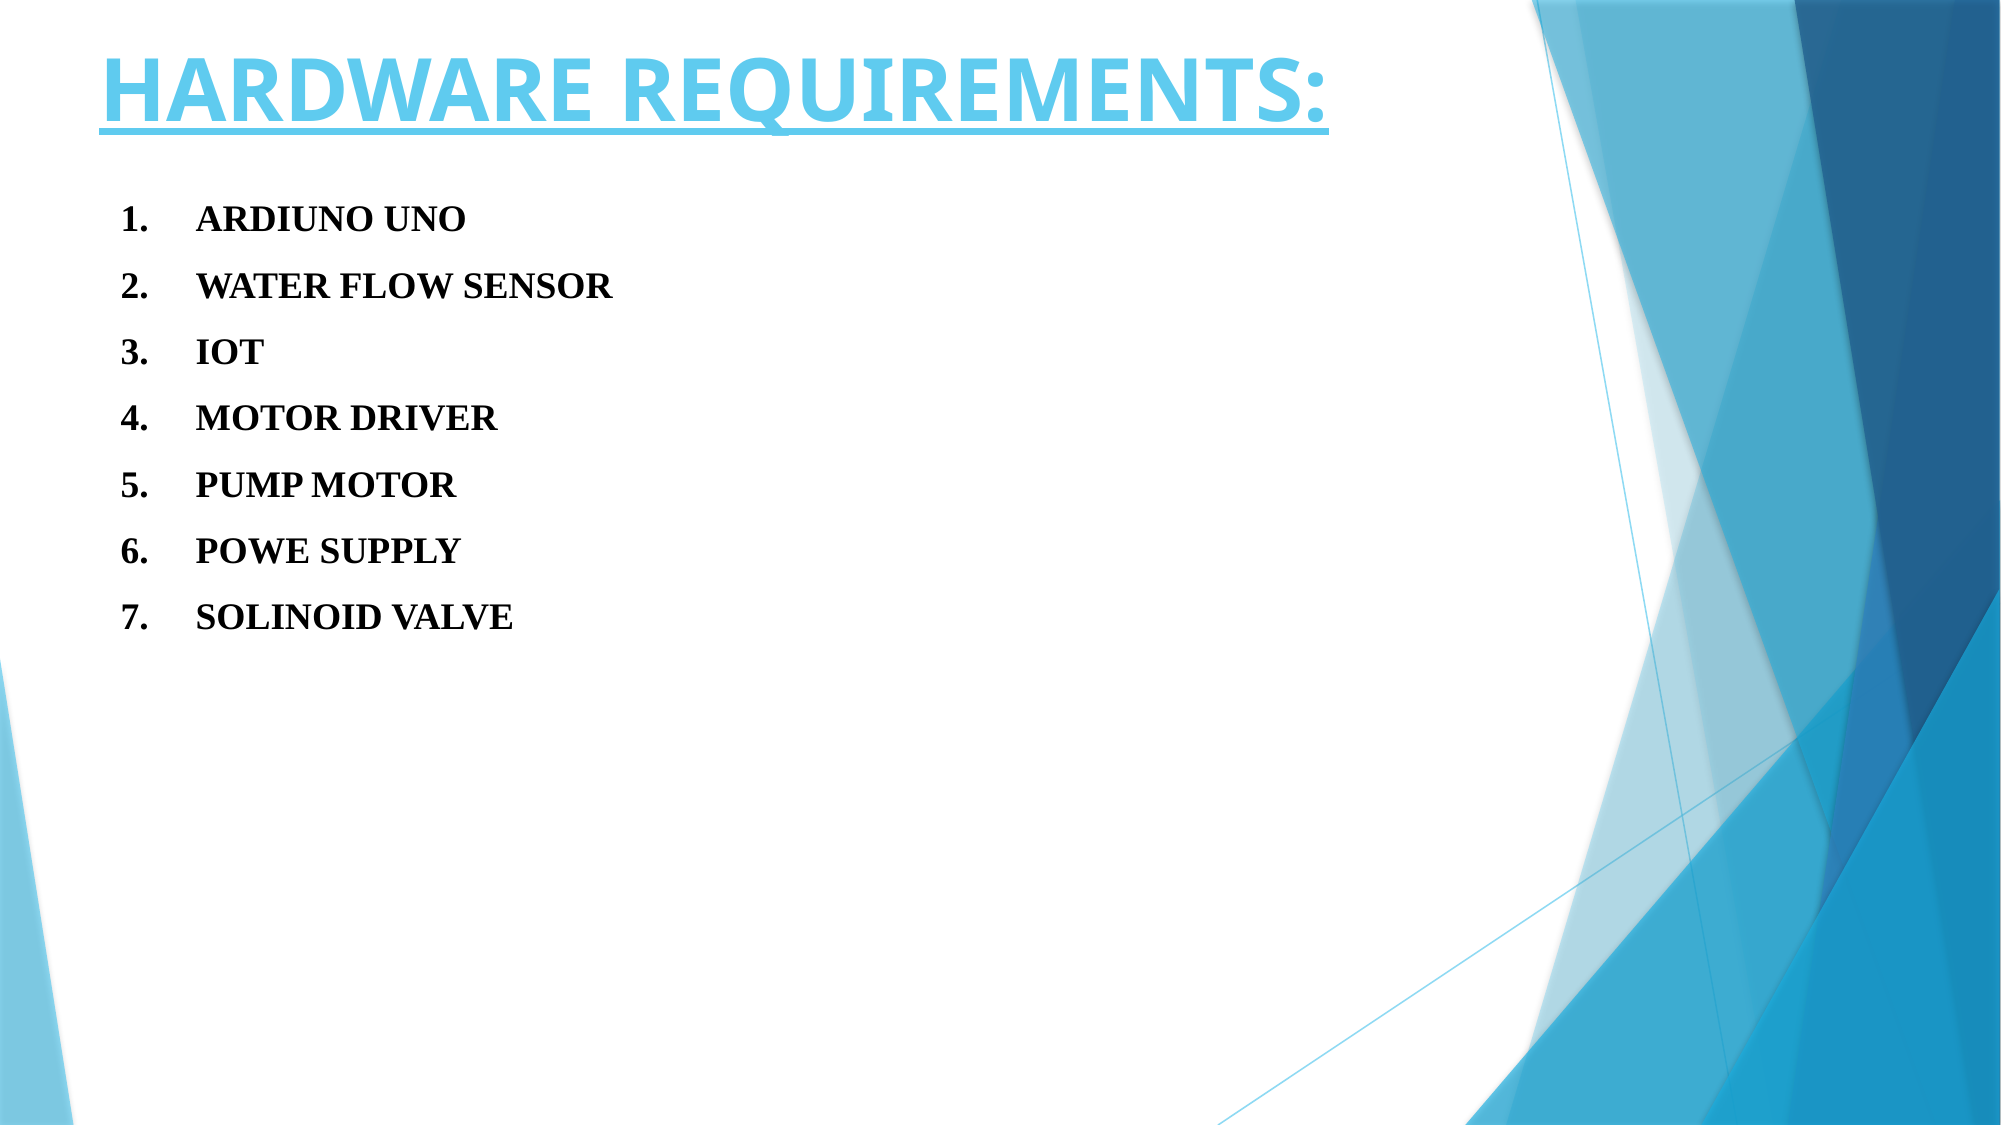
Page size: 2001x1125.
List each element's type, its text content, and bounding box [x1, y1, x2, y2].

text_box HARDWARE REQUIREMENTS: [84, 26, 1533, 139]
text_box 1. ARDIUNO UNO 2. WATER FLOW SENSOR 3. IOT 4. MOTOR DRIVER 5. PUMP MOTOR 6. POWE SUPPLY 7. SOLINOID VALVE [105, 180, 1106, 645]
